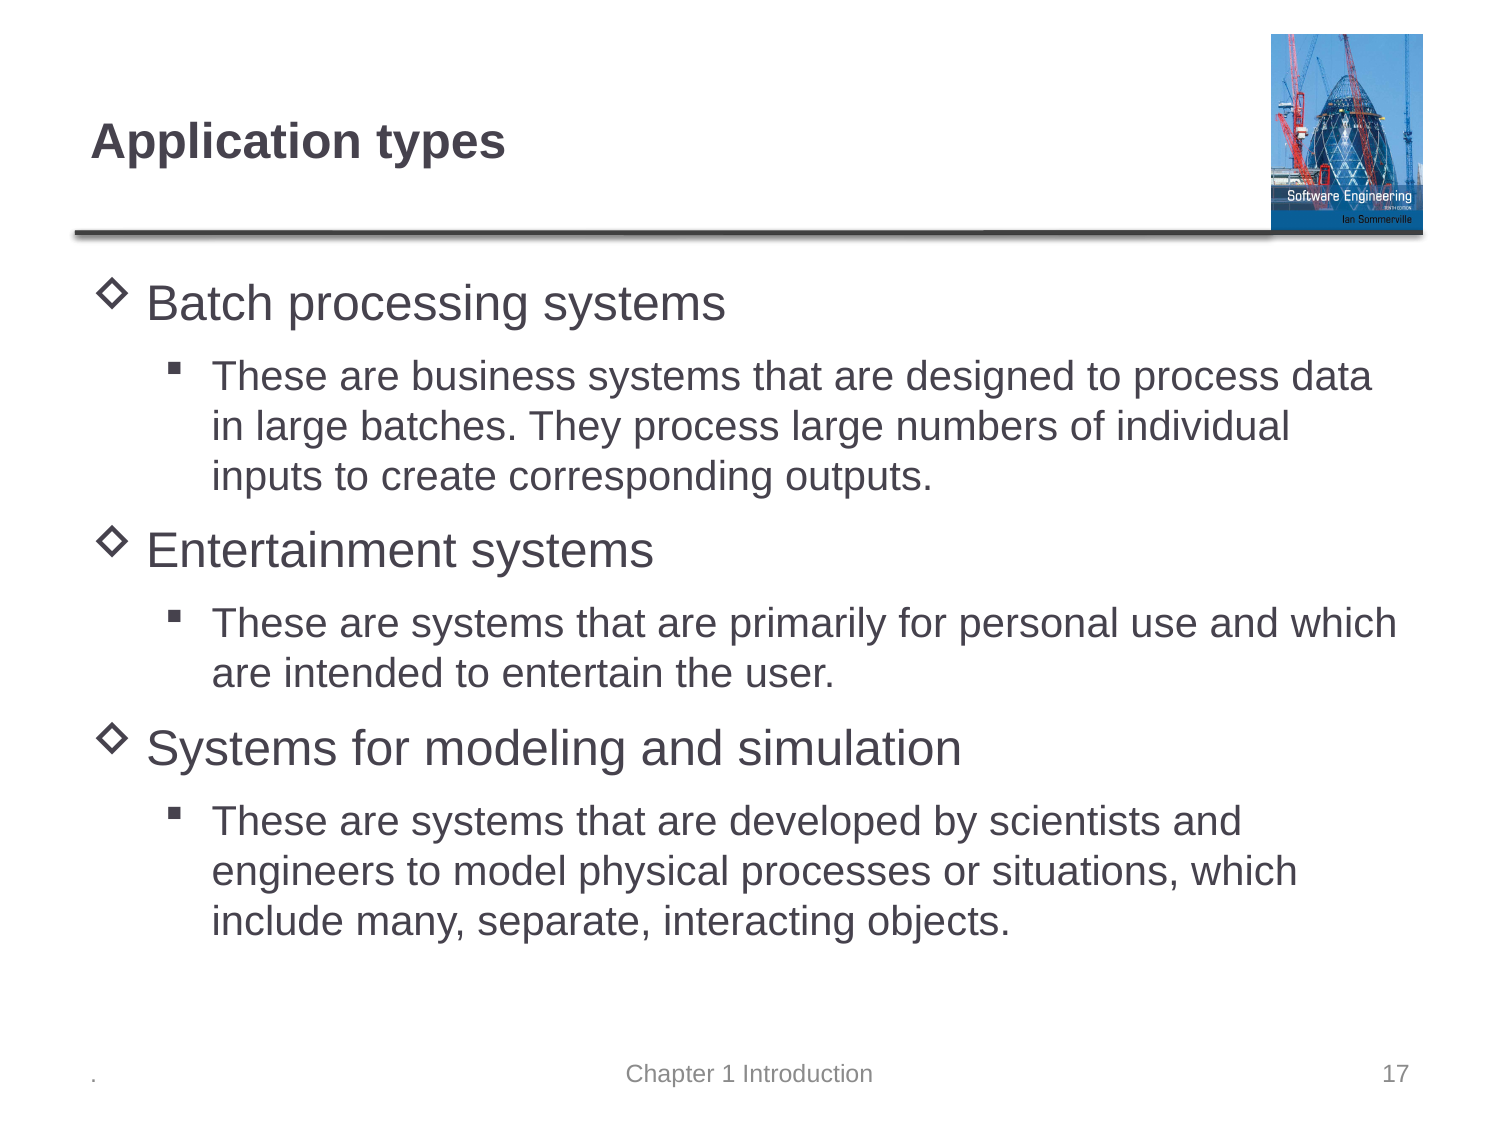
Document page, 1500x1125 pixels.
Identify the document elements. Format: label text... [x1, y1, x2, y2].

footer Chapter 1 Introduction [512, 1042, 988, 1103]
slide_number . [75, 1042, 425, 1103]
list Batch processing systems These are business systems that are designed to process data in large batches. They process large numbers of individual inputs to create corresponding outputs. Entertainment systems These are systems that are primarily for personal use and which are intended to entertain the user. Systems for modeling and simulation These are systems that are developed by scientists and engineers to model physical processes or situations, which include many, separate, interacting objects. [75, 262, 1425, 1005]
picture [1271, 34, 1423, 230]
title Application types [74, 44, 1272, 233]
slide_number 17 [1074, 1042, 1425, 1103]
